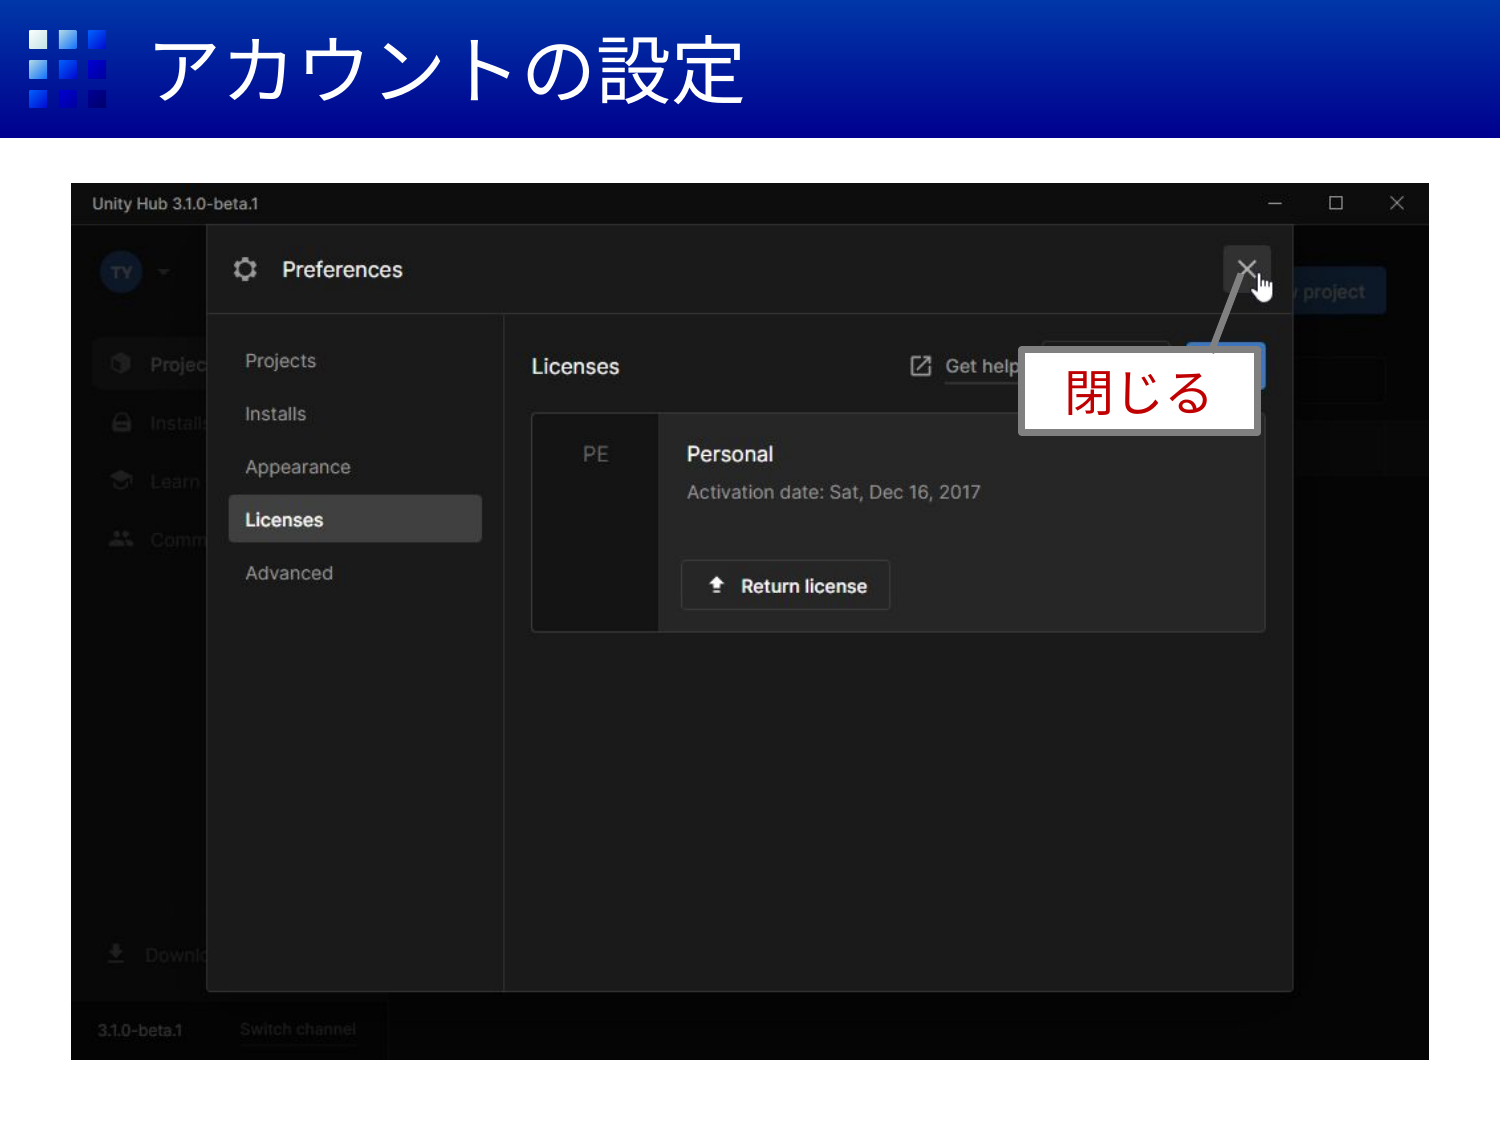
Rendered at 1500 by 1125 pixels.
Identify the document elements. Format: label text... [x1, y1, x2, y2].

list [71, 183, 1429, 1060]
title アカウントの設定 [131, 21, 1455, 116]
